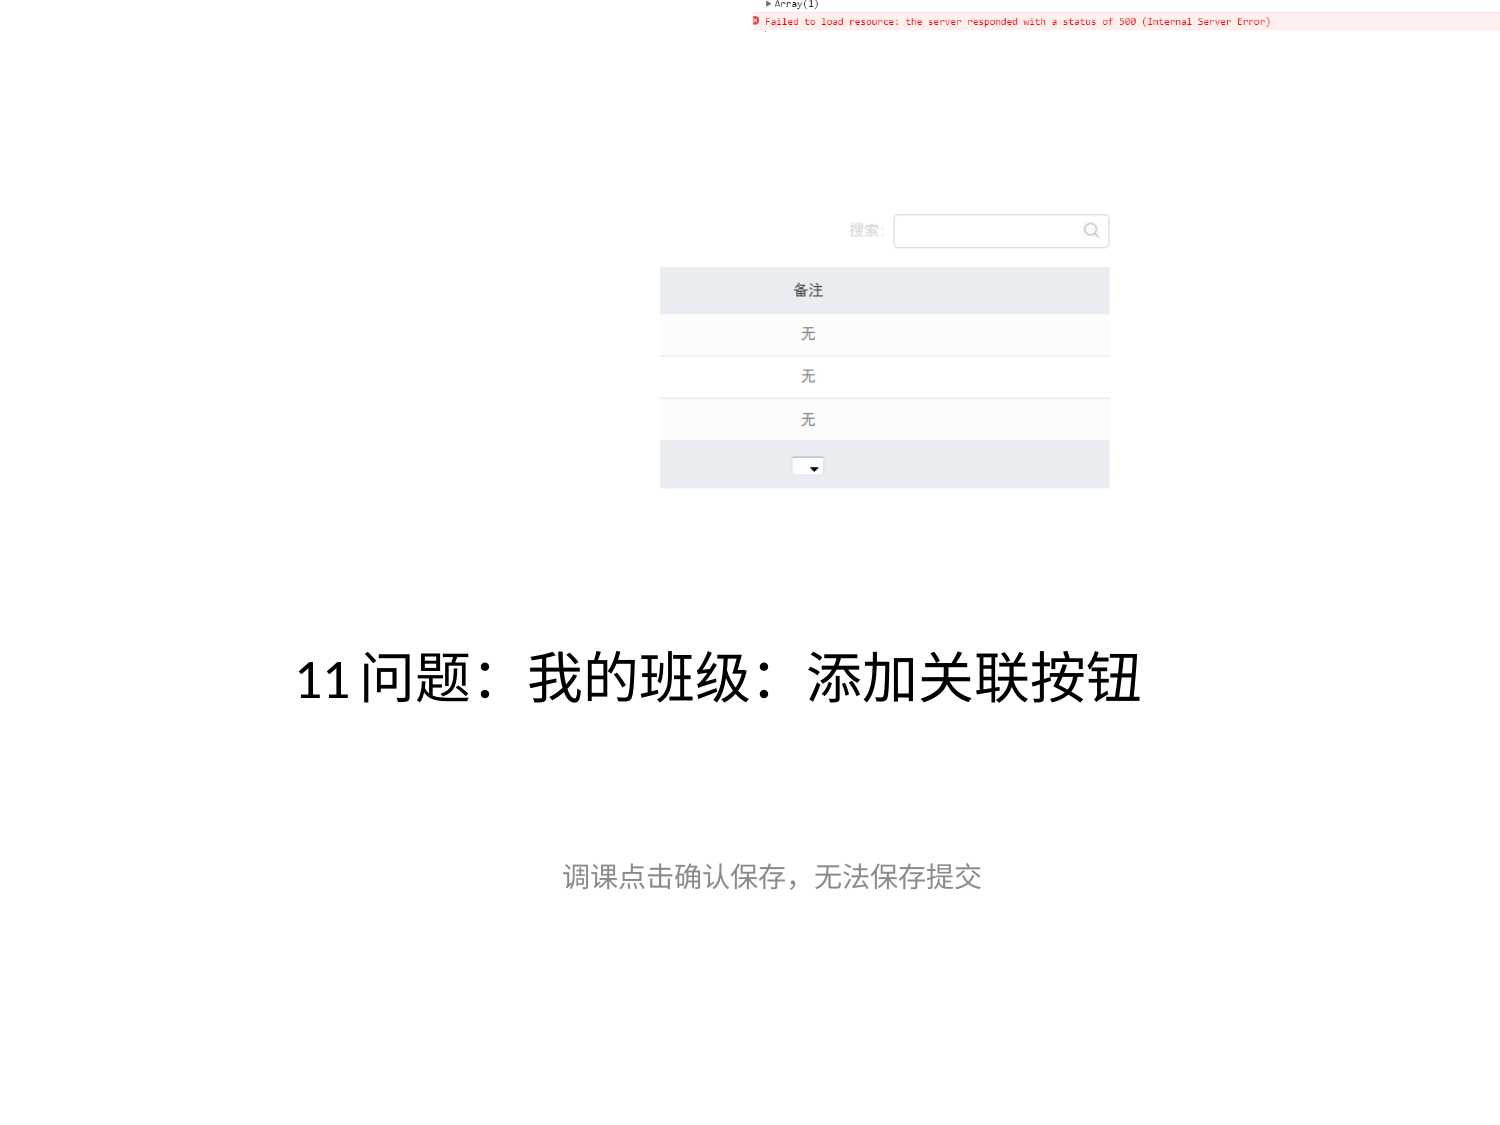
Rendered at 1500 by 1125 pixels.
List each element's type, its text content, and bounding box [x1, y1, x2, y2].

picture [659, 173, 1132, 492]
subtitle 调课点击确认保存，无法保存提交 [134, 852, 1412, 939]
title 11问题：我的班级：添加关联按钮 [182, 633, 1255, 718]
picture [753, 0, 1500, 32]
